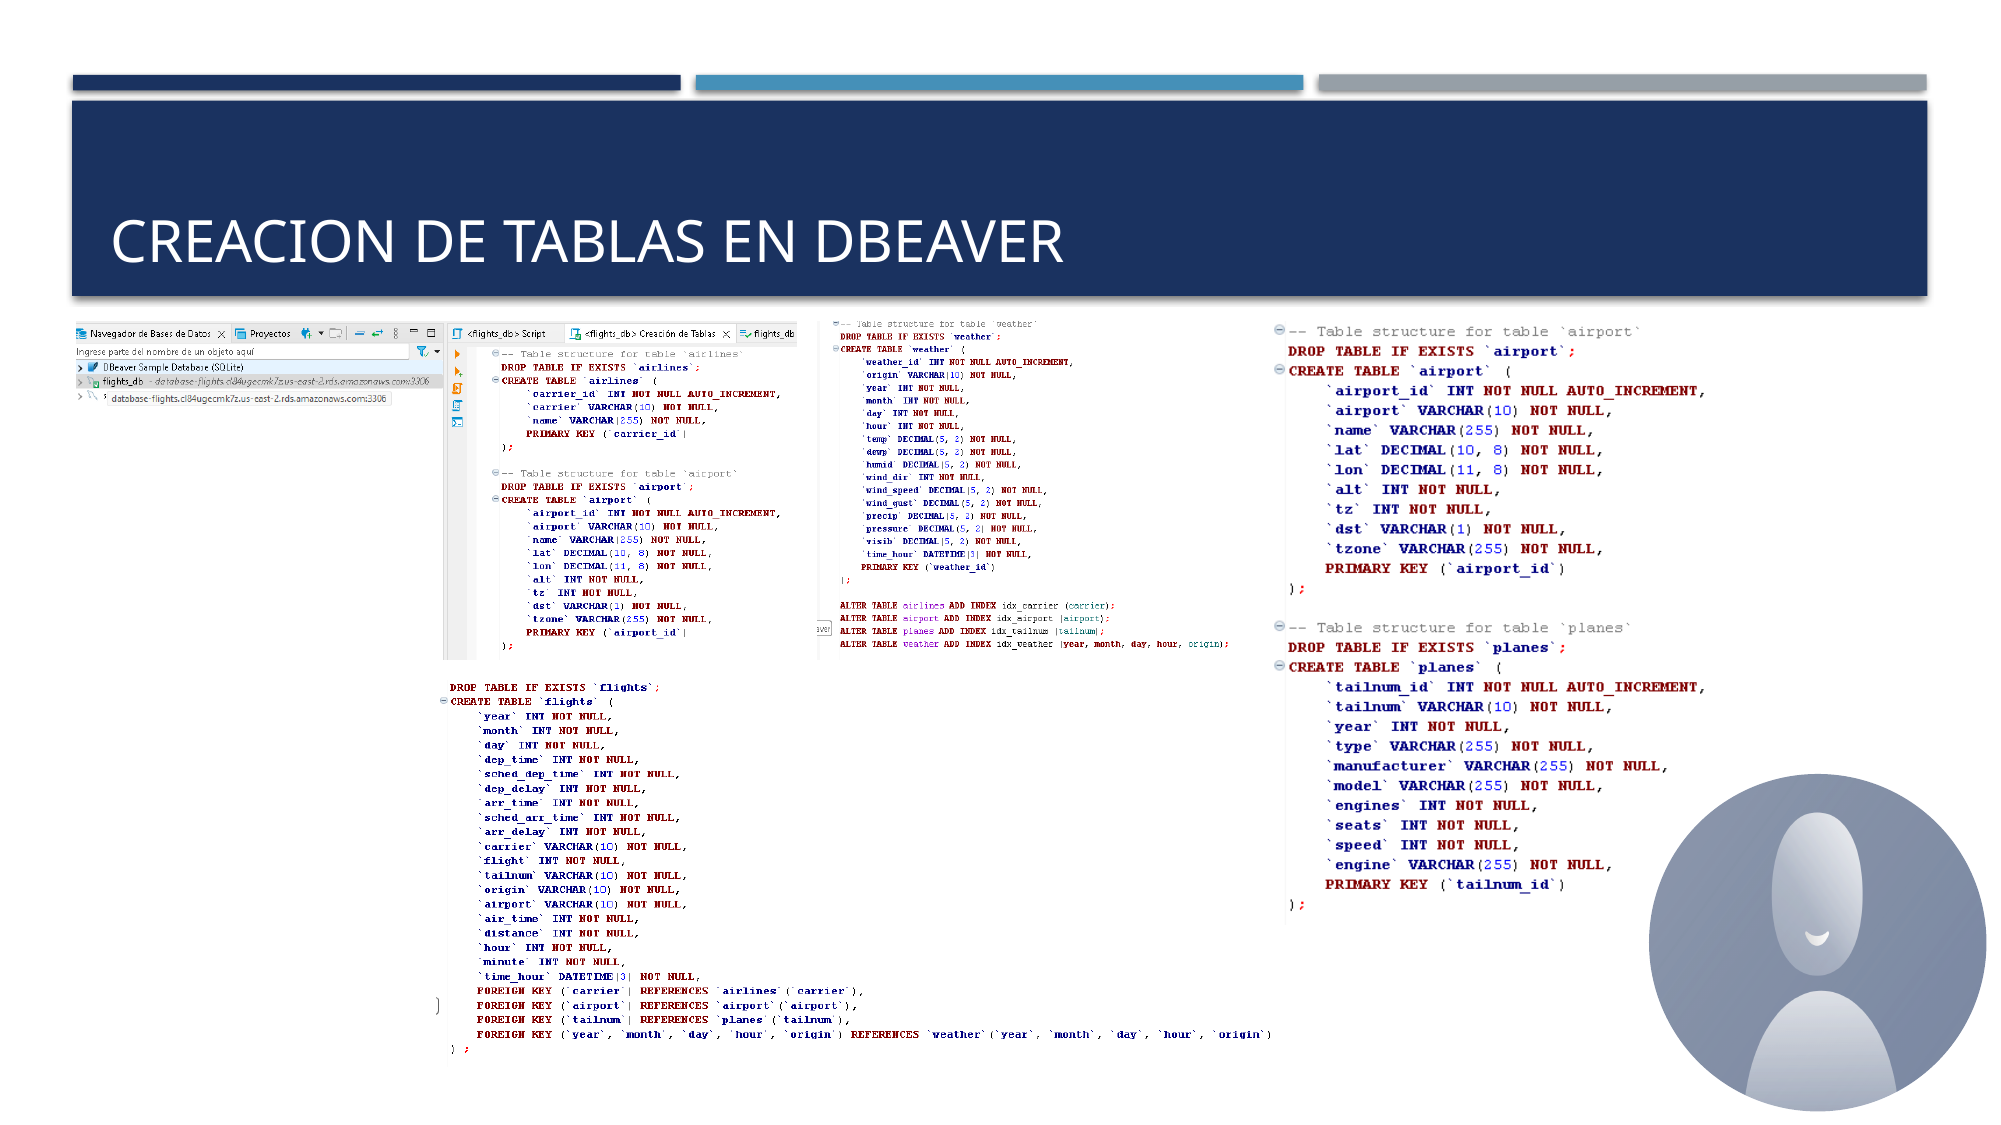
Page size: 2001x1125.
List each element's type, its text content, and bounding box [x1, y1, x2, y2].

picture [817, 320, 1237, 660]
picture [75, 320, 797, 660]
picture [435, 320, 1987, 1112]
title CREACION DE TABLAS EN DBEAVER [95, 115, 1905, 282]
